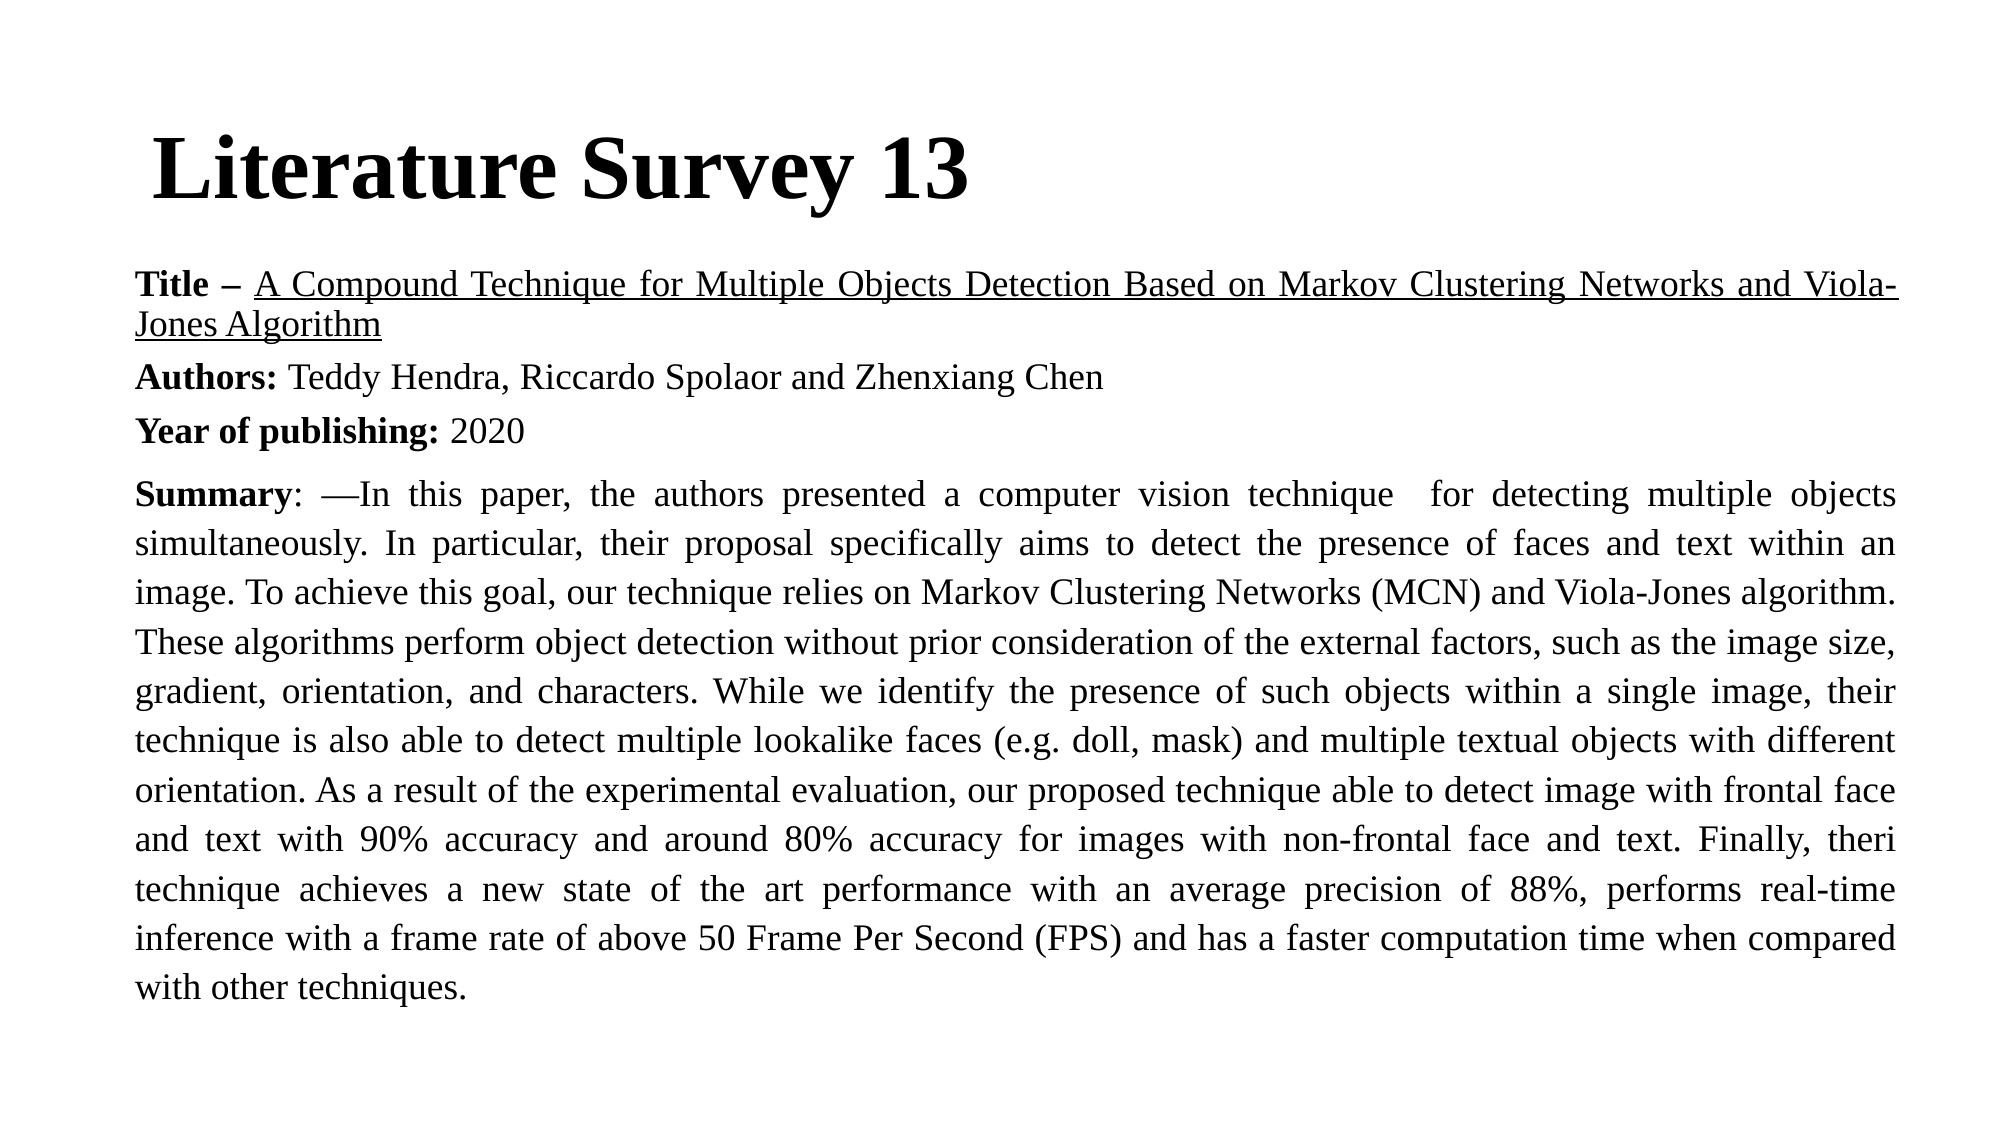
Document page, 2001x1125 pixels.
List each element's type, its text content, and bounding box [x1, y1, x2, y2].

title Literature Survey 13 [137, 59, 1863, 256]
list Title – A Compound Technique for Multiple Objects Detection Based on Markov Clustering Networks and Viola-Jones Algorithm Authors: Teddy Hendra, Riccardo Spolaor and Zhenxiang Chen Year of publishing: 2020 Summary: —In this paper, the authors presented a computer vision technique for detecting multiple objects simultaneously. In particular, their proposal specifically aims to detect the presence of faces and text within an image. To achieve this goal, our technique relies on Markov Clustering Networks (MCN) and Viola-Jones algorithm. These algorithms perform object detection without prior consideration of the external factors, such as the image size, gradient, orientation, and characters. While we identify the presence of such objects within a single image, their technique is also able to detect multiple lookalike faces (e.g. doll, mask) and multiple textual objects with different orientation. As a result of the experimental evaluation, our proposed technique able to detect image with frontal face and text with 90% accuracy and around 80% accuracy for images with non-frontal face and text. Finally, theri technique achieves a new state of the art performance with an average precision of 88%, performs real-time inference with a frame rate of above 50 Frame Per Second (FPS) and has a faster computation time when compared with other techniques. [119, 256, 1915, 1016]
